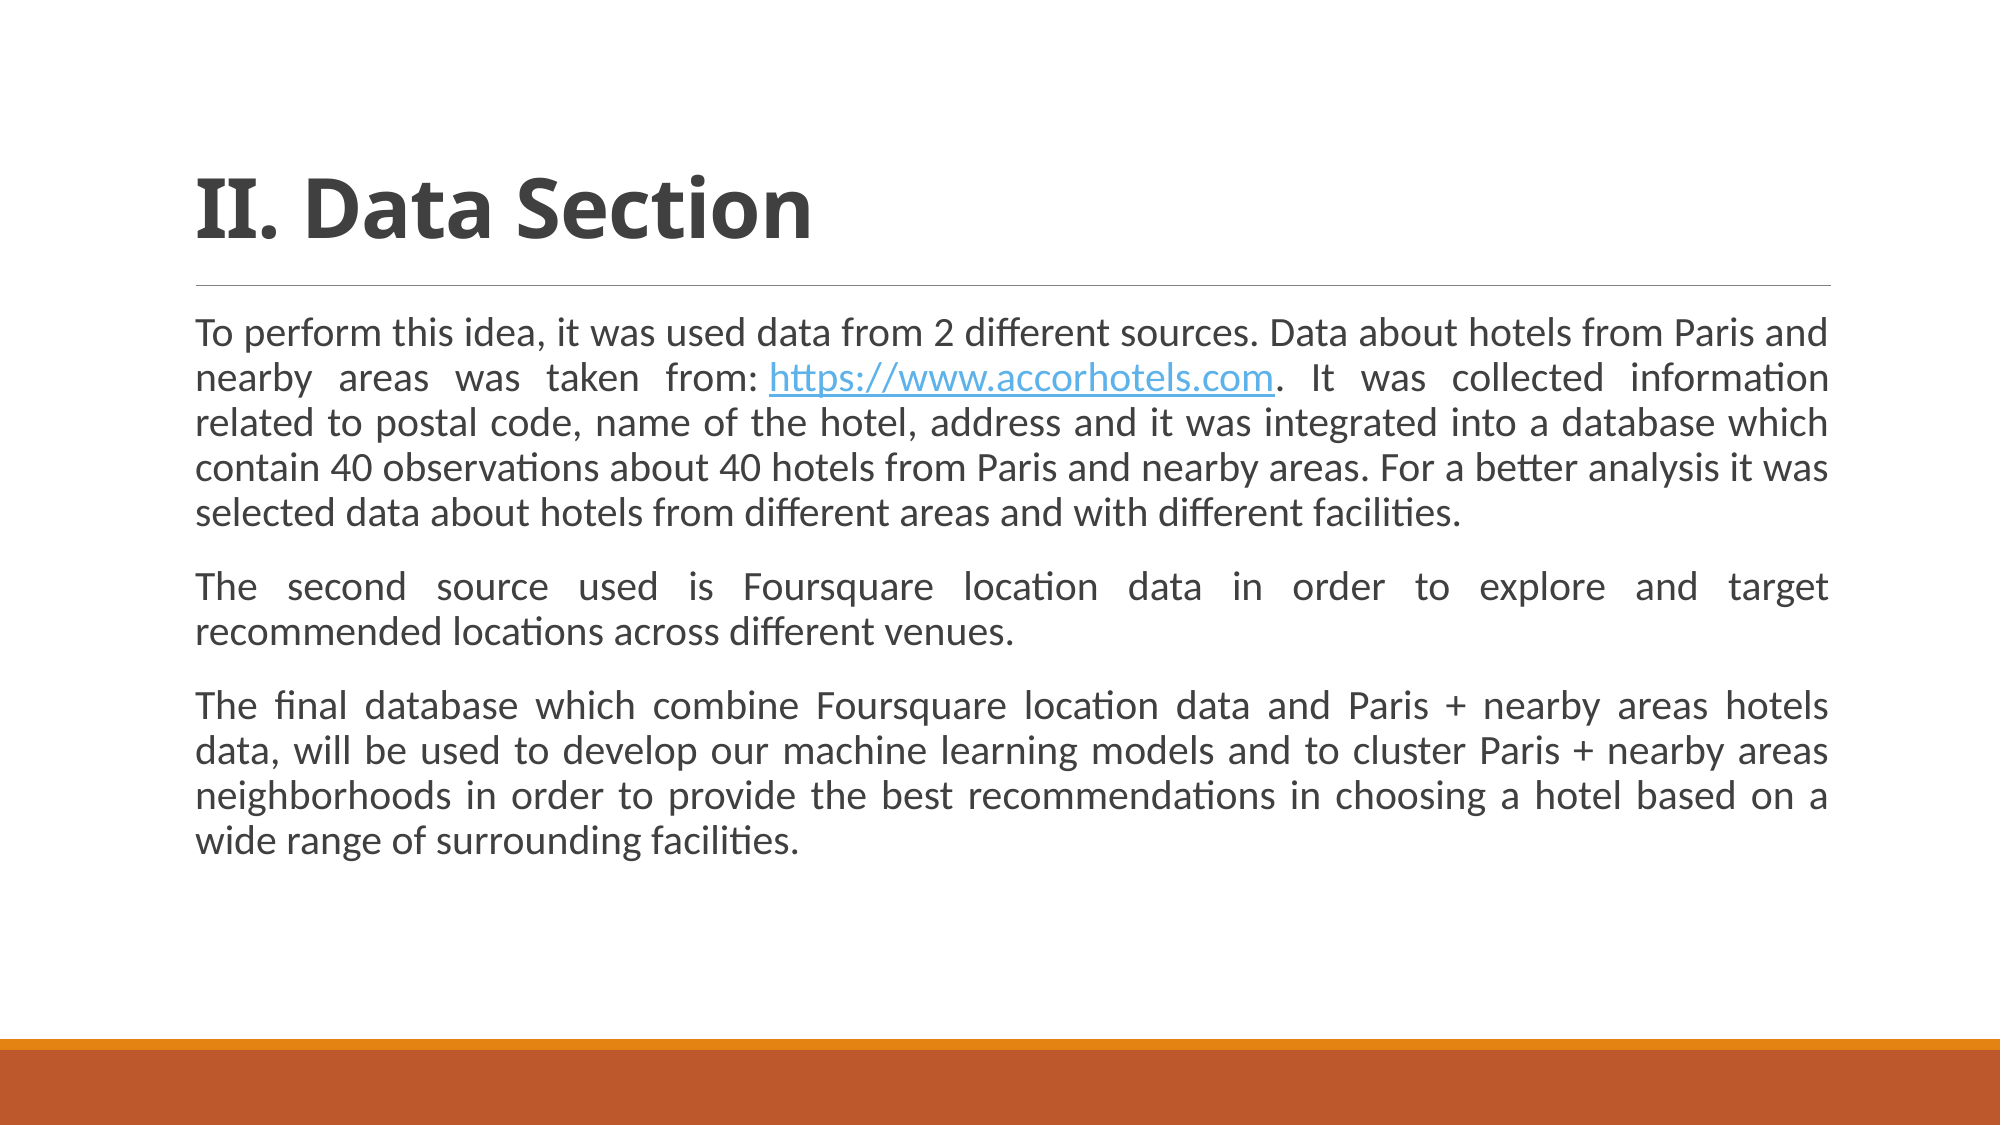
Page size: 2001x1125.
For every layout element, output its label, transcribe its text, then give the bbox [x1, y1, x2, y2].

list To perform this idea, it was used data from 2 different sources. Data about hotels from Paris and nearby areas was taken from: https://www.accorhotels.com. It was collected information related to postal code, name of the hotel, address and it was integrated into a database which contain 40 observations about 40 hotels from Paris and nearby areas. For a better analysis it was selected data about hotels from different areas and with different facilities. The second source used is Foursquare location data in order to explore and target recommended locations across different venues. The final database which combine Foursquare location data and Paris + nearby areas hotels data, will be used to develop our machine learning models and to cluster Paris + nearby areas neighborhoods in order to provide the best recommendations in choosing a hotel based on a wide range of surrounding facilities. [180, 302, 1830, 963]
title II. Data Section [180, 139, 1830, 263]
